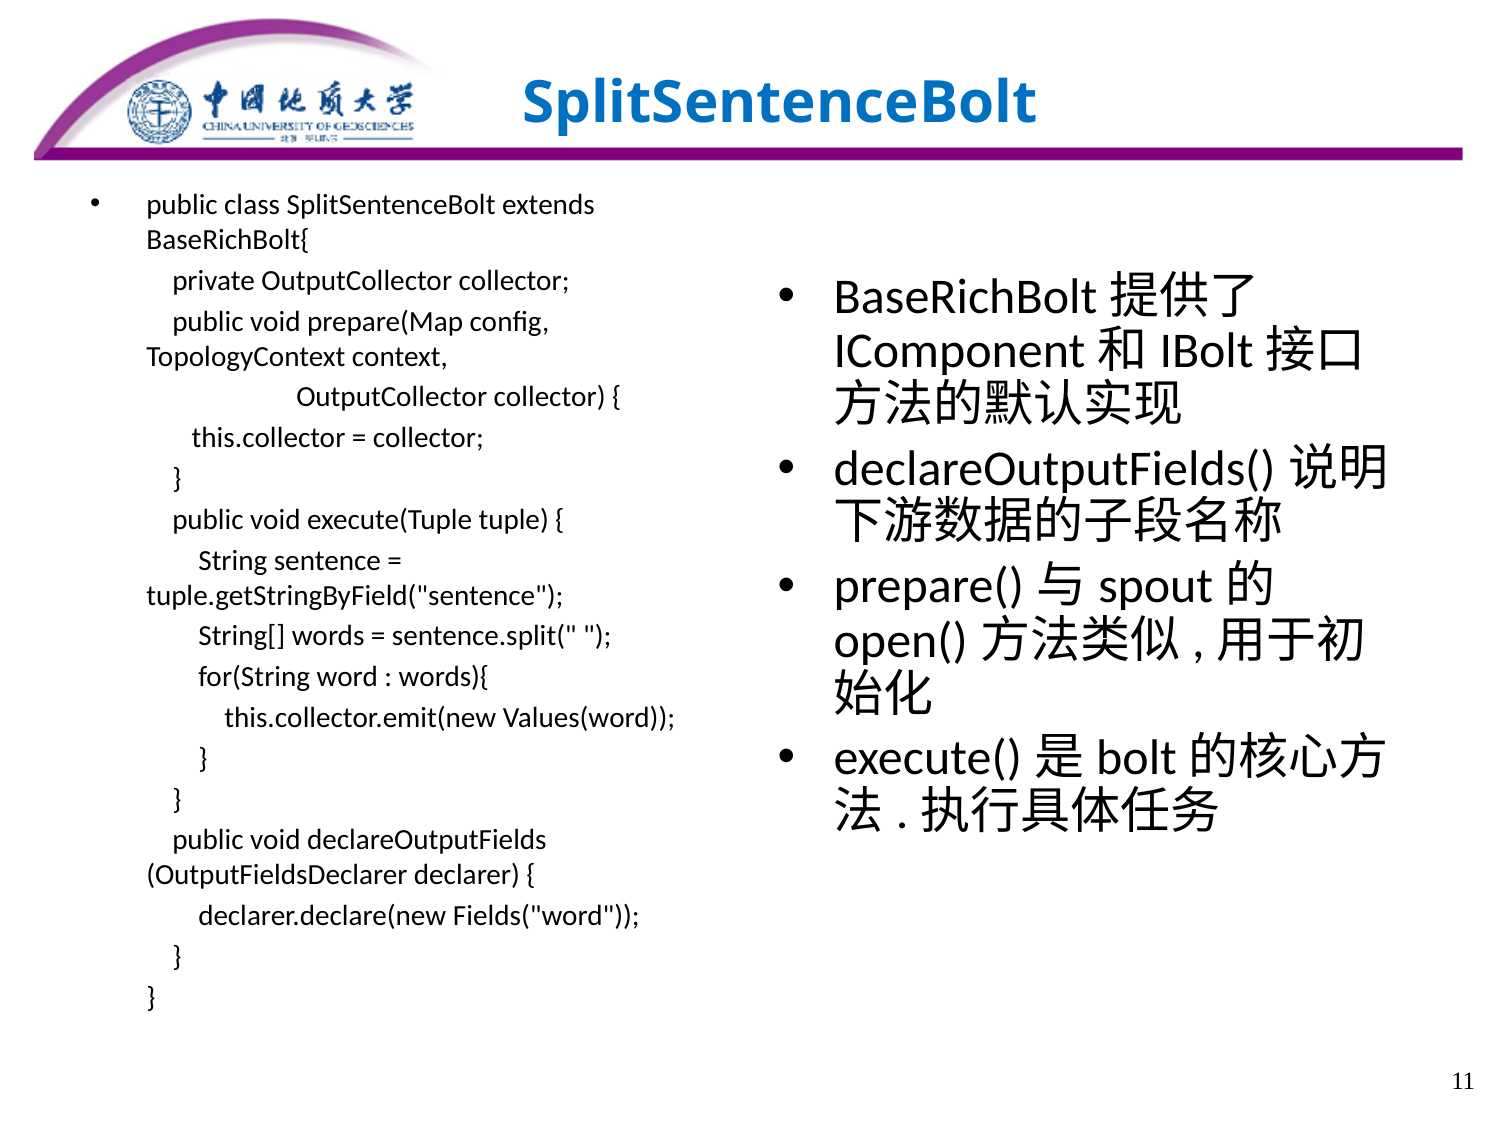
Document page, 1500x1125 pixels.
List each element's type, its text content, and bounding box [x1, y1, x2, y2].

list public class SplitSentenceBolt extends BaseRichBolt{ private OutputCollector collector; public void prepare(Map config, TopologyContext context, OutputCollector collector) { this.collector = collector; } public void execute(Tuple tuple) { String sentence = tuple.getStringByField("sentence"); String[] words = sentence.split(" "); for(String word : words){ this.collector.emit(new Values(word)); } } public void declareOutputFields (OutputFieldsDeclarer declarer) { declarer.declare(new Fields("word")); } } [75, 177, 738, 1041]
list BaseRichBolt提供了IComponent和IBolt接口方法的默认实现 declareOutputFields()说明下游数据的子段名称 prepare()与spout的open()方法类似,用于初始化 execute()是bolt的核心方法.执行具体任务 [762, 262, 1425, 1005]
picture [34, 16, 1466, 173]
text_box SplitSentenceBolt [507, 57, 1483, 142]
